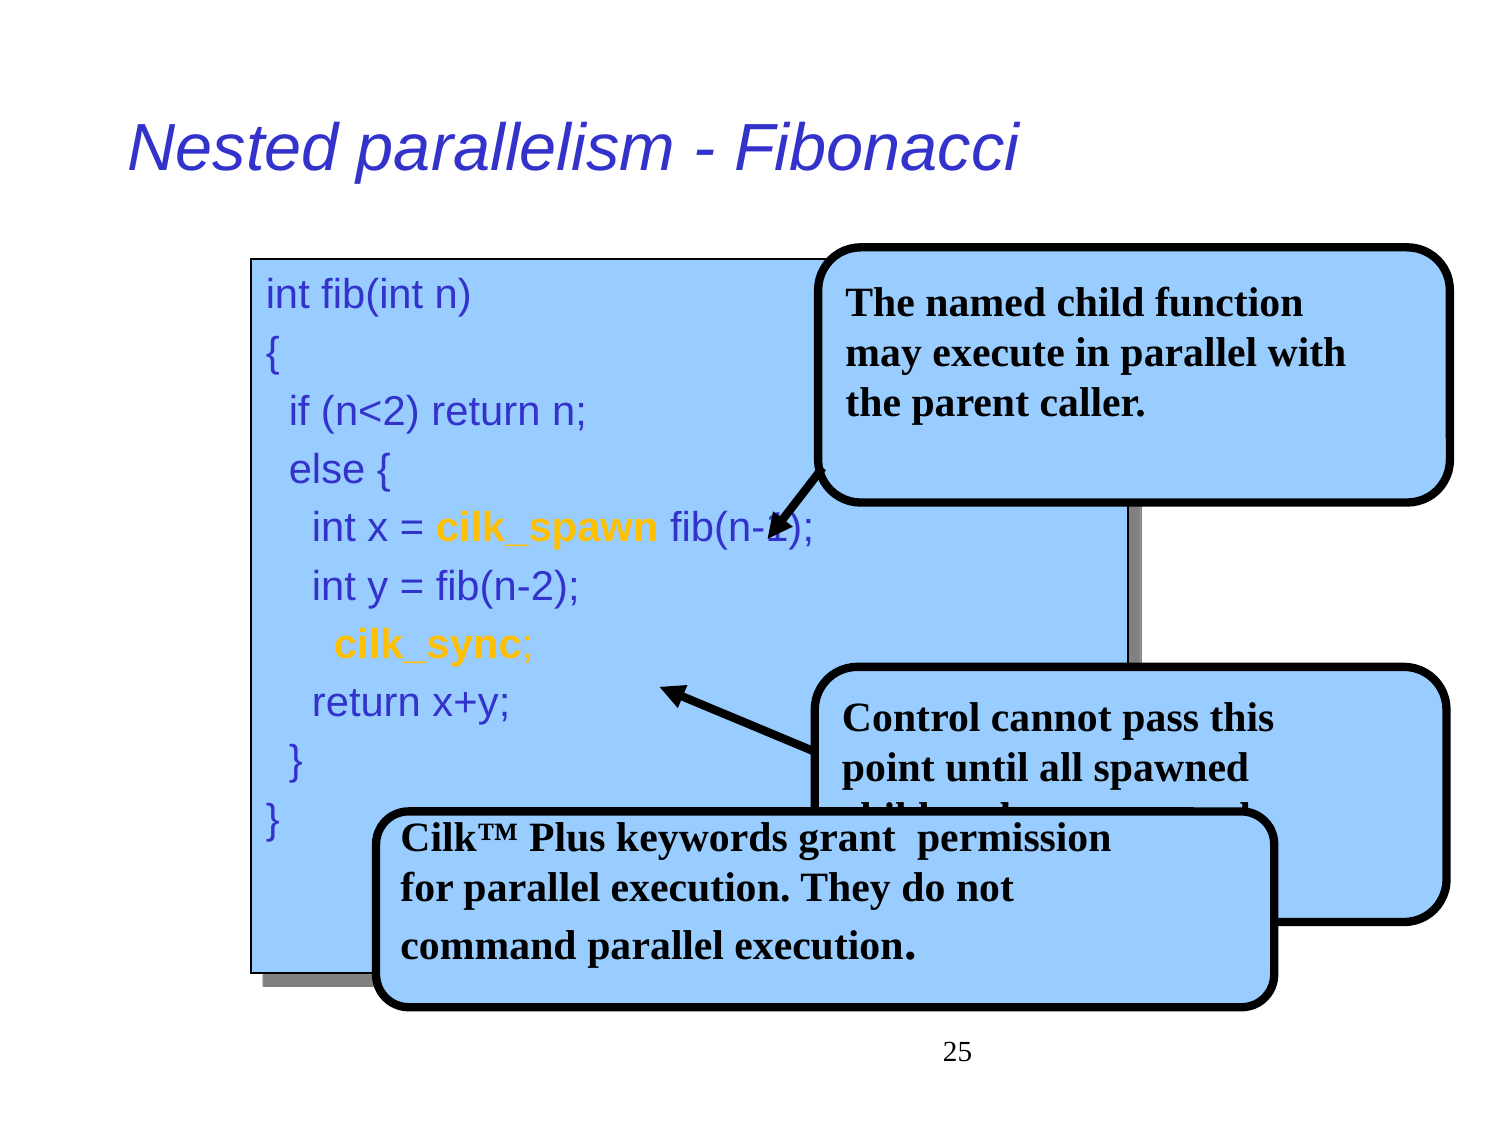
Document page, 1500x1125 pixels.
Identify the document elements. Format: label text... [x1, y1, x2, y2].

slide_number 25 [512, 1024, 988, 1101]
text_box Cilk™ Plus keywords grant permission for parallel execution. They do not command parallel execution. [376, 811, 1275, 1008]
list int fib(int n) { if (n<2) return n; else { int x = cilk_spawn fib(n-1); int y = fib(n-2); cilk_sync; return x+y; } } [250, 258, 1129, 974]
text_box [767, 247, 1451, 539]
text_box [659, 666, 1447, 923]
title Nested parallelism - Fibonacci [112, 49, 1388, 238]
